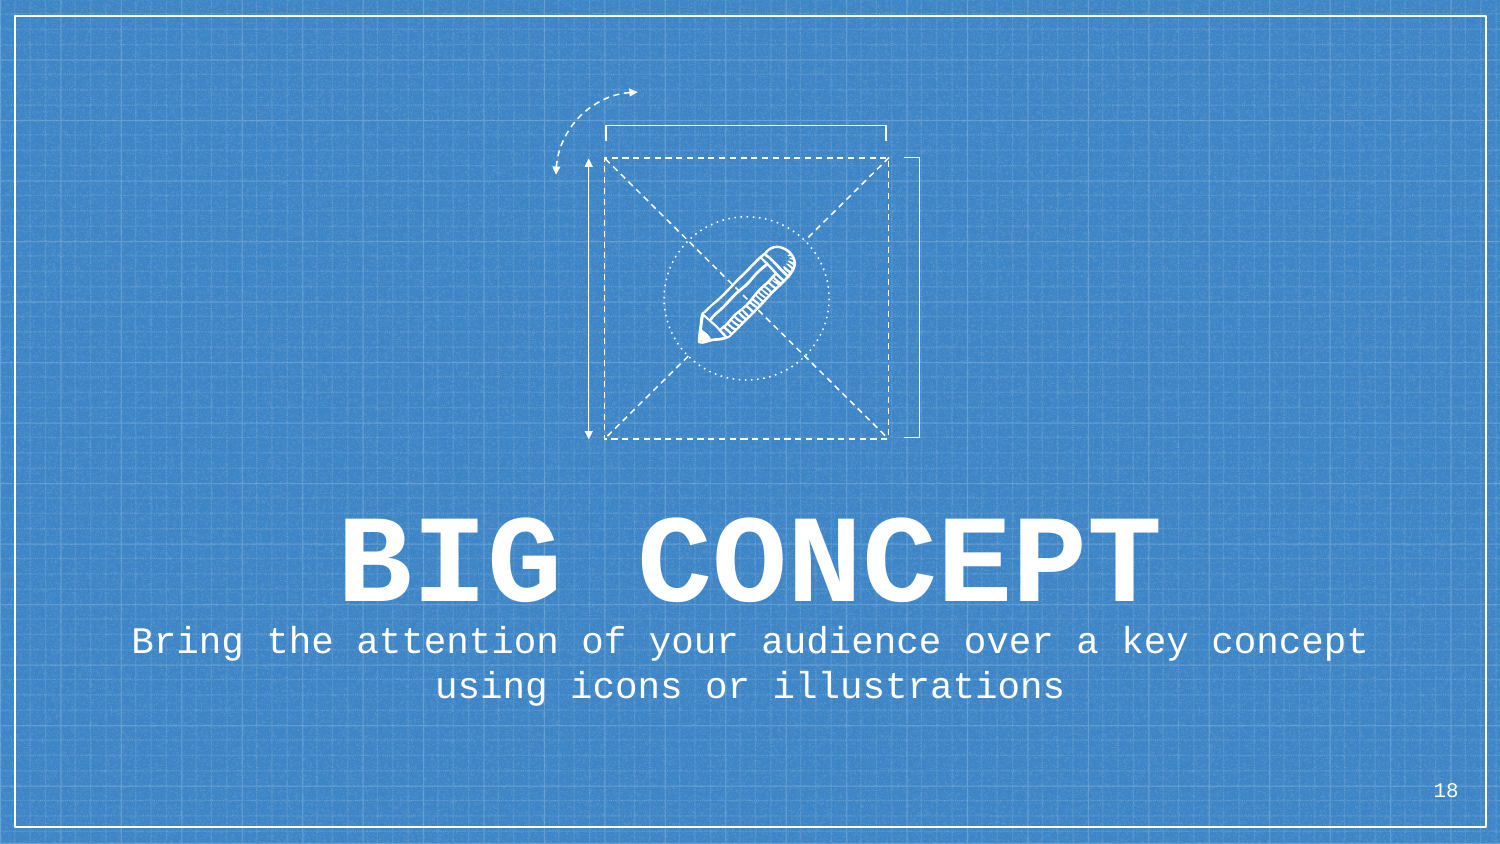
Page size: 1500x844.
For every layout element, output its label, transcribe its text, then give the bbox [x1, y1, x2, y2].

slide_number 18 [1398, 761, 1474, 810]
picture [0, 0, 1500, 844]
title BIG CONCEPT [112, 461, 1388, 590]
subtitle Bring the attention of your audience over a key concept using icons or illustrations [112, 600, 1388, 730]
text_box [554, 92, 920, 440]
